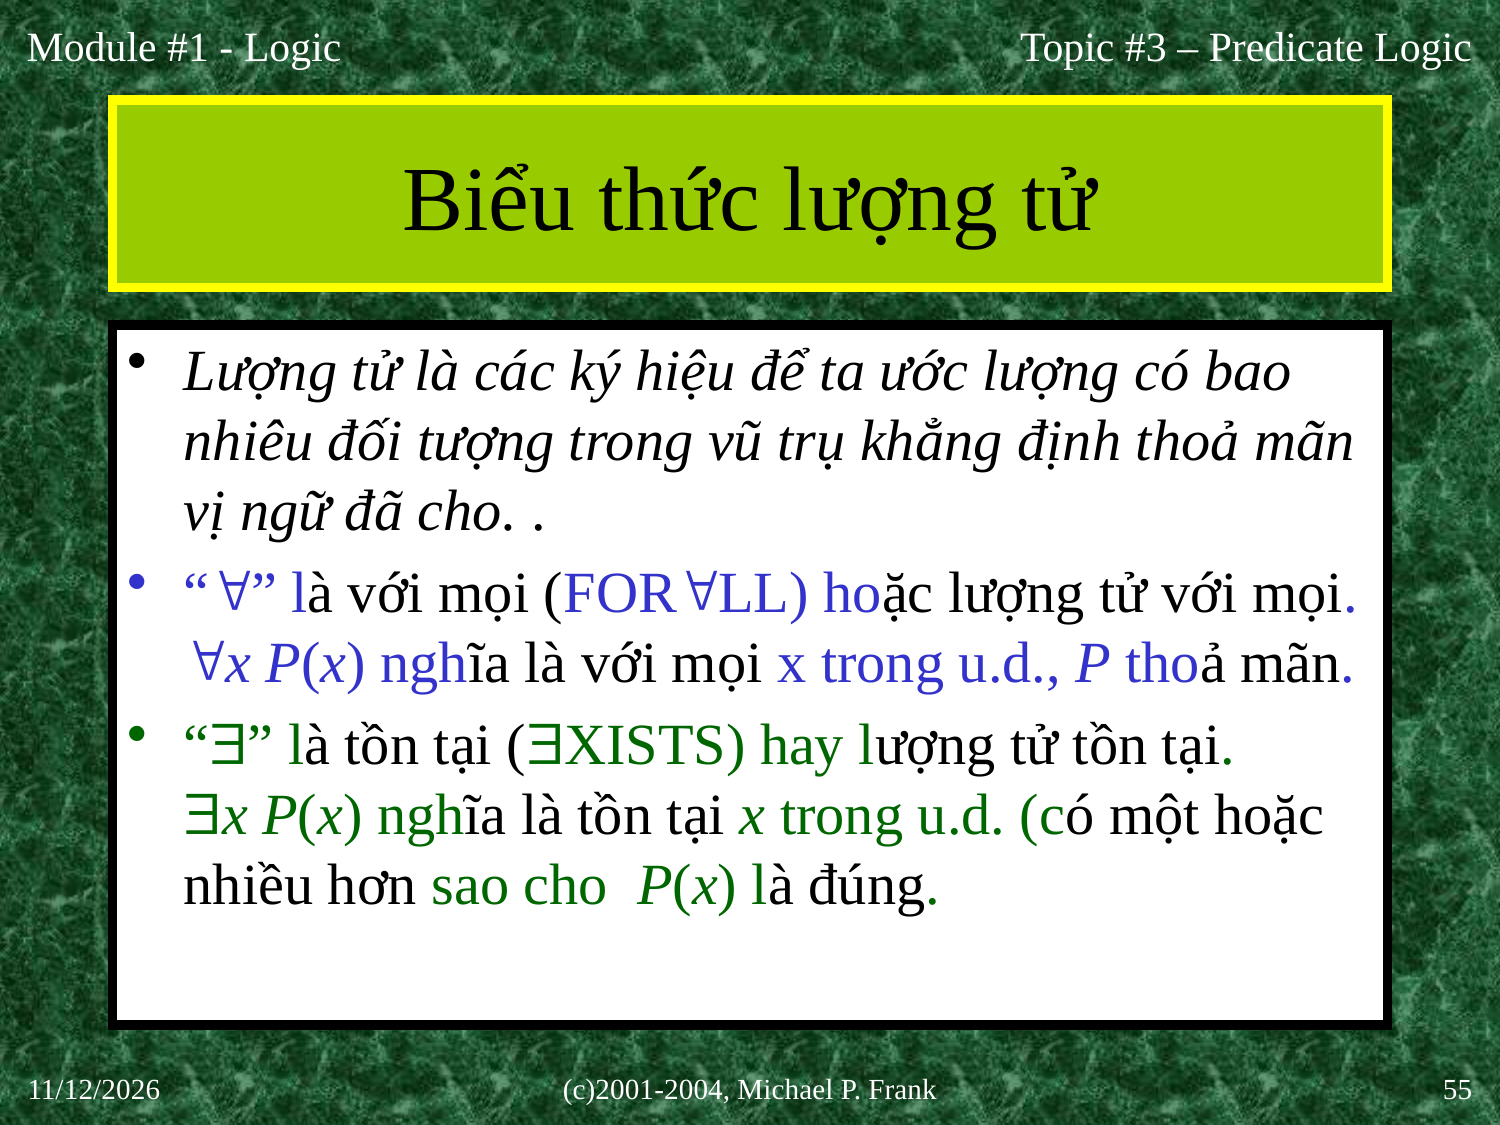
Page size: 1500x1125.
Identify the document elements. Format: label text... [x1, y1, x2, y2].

picture [0, 0, 1500, 1125]
slide_number 27-Aug-20 [12, 1062, 326, 1113]
text_box Topic #3 – Predicate Logic [1005, 12, 1487, 78]
title Biểu thức lượng tử [108, 95, 1392, 292]
footer (c)2001-2004, Michael P. Frank [512, 1062, 988, 1113]
list Lượng tử là các ký hiệu để ta ước lượng có bao nhiêu đối tượng trong vũ trụ khẳng định thoả mãn vị ngữ đã cho. . “” là với mọi (FORLL) hoặc lượng tử với mọi. x P(x) nghĩa là với mọi x trong u.d., P thoả mãn. “” là tồn tại (XISTS) hay lượng tử tồn tại. x P(x) nghĩa là tồn tại x trong u.d. (có một hoặc nhiều hơn sao cho P(x) là đúng. [108, 320, 1392, 1030]
slide_number 55 [1174, 1062, 1488, 1113]
